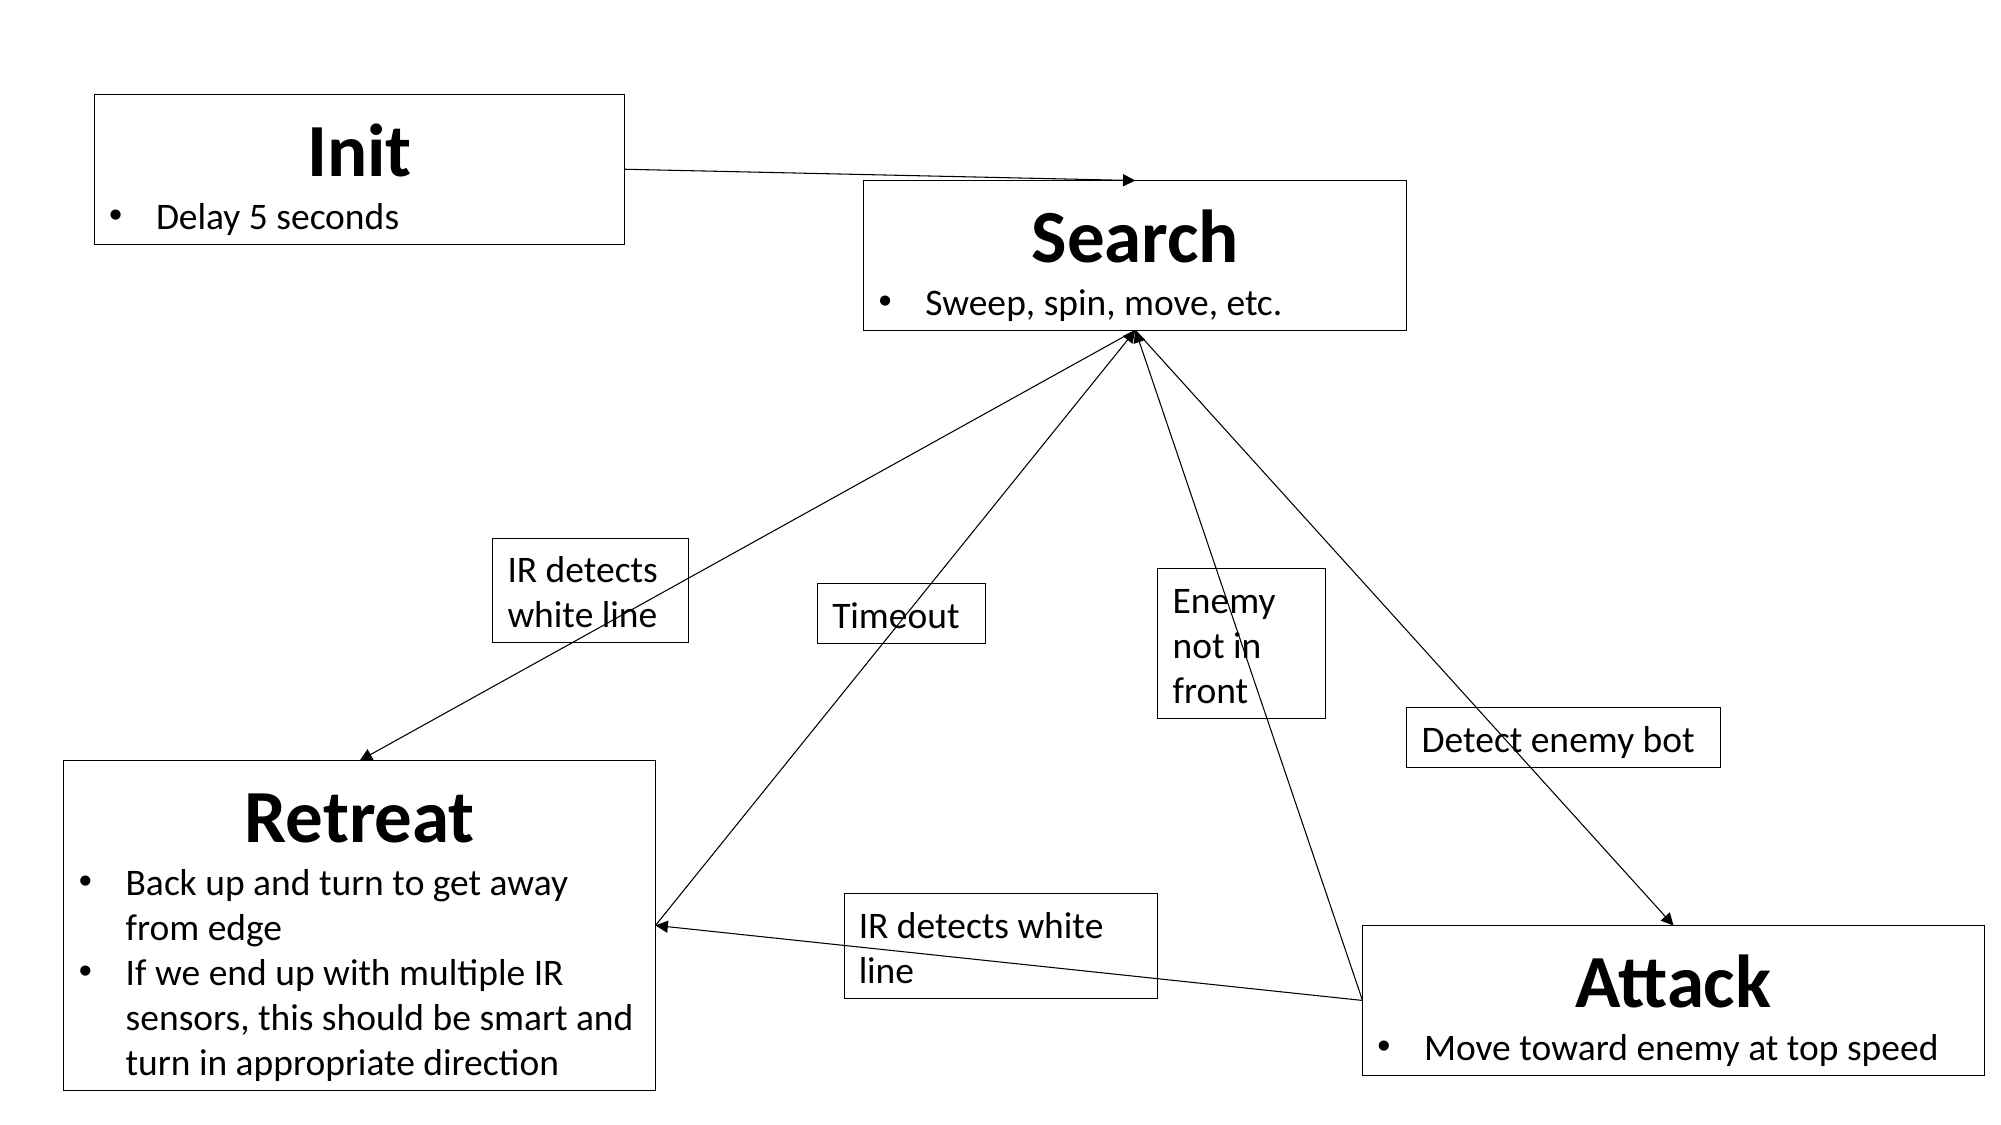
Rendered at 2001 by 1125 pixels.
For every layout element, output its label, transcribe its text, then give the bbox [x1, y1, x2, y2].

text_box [624, 170, 1136, 181]
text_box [655, 928, 1135, 1002]
text_box Attack Move toward enemy at top speed [1362, 925, 1985, 1076]
text_box Search Sweep, spin, move, etc. [863, 180, 1407, 331]
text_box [1135, 331, 1363, 1002]
text_box Retreat Back up and turn to get away from edge If we end up with multiple IR sensors, this should be smart and turn in appropriate direction [63, 760, 656, 1091]
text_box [1363, 331, 1674, 926]
text_box Detect enemy bot [1674, 707, 1721, 768]
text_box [359, 331, 655, 761]
text_box Init Delay 5 seconds [94, 94, 625, 245]
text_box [655, 331, 1135, 928]
